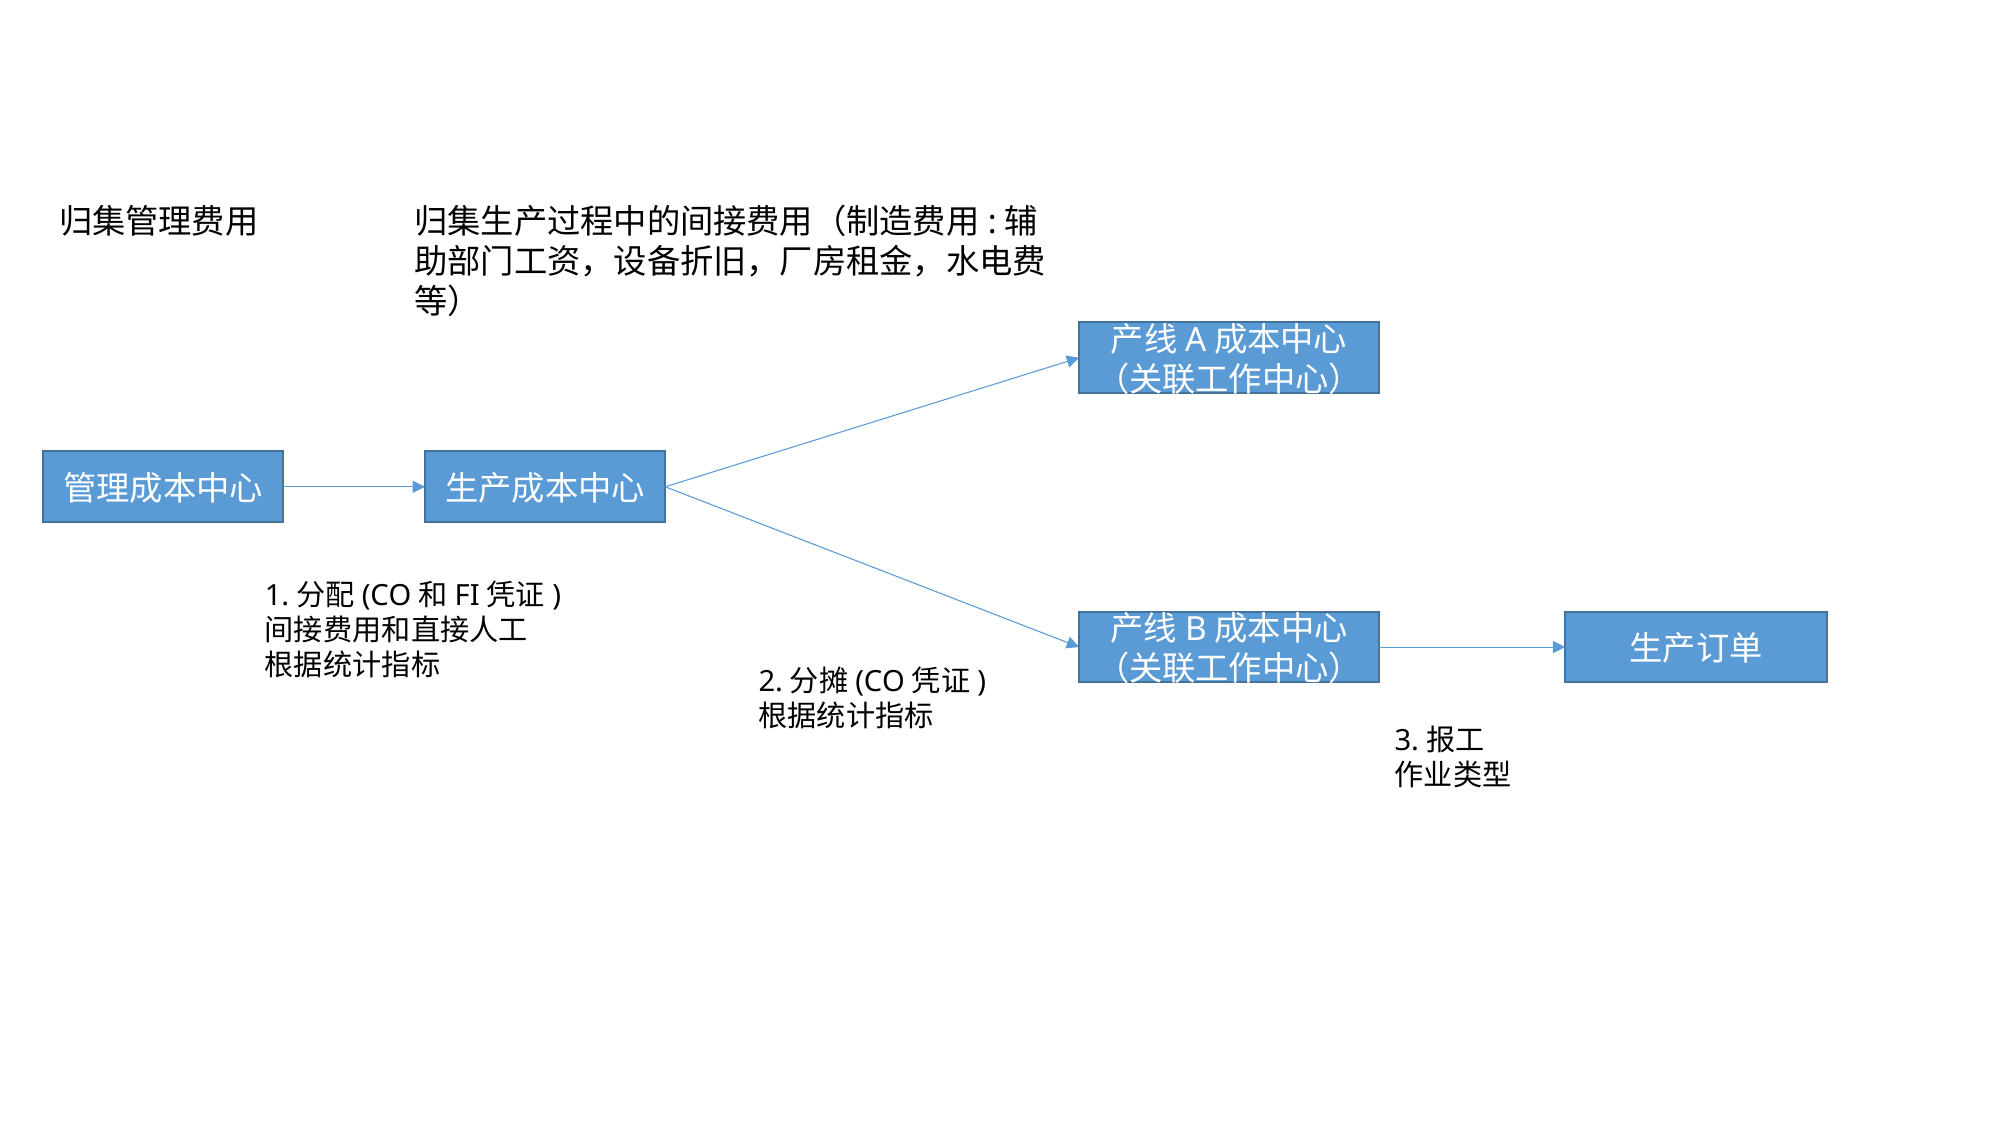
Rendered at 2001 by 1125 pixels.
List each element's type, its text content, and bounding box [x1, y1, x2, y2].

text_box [665, 357, 1080, 486]
text_box 产线A成本中心（关联工作中心） [1078, 321, 1380, 394]
text_box 1.分配(CO和FI凭证) 间接费用和直接人工 根据统计指标 [250, 568, 576, 689]
text_box 归集管理费用 [44, 192, 274, 248]
text_box 产线B成本中心（关联工作中心） [1078, 611, 1380, 683]
text_box 归集生产过程中的间接费用（制造费用:辅助部门工资，设备折旧，厂房租金，水电费等） [399, 192, 1080, 328]
text_box 生产成本中心 [424, 450, 665, 523]
text_box 3.报工 作业类型 [1379, 713, 1527, 799]
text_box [665, 486, 1080, 647]
text_box 生产订单 [1564, 611, 1828, 683]
text_box 管理成本中心 [42, 450, 284, 523]
text_box 2.分摊(CO凭证) 根据统计指标 [743, 654, 1001, 740]
